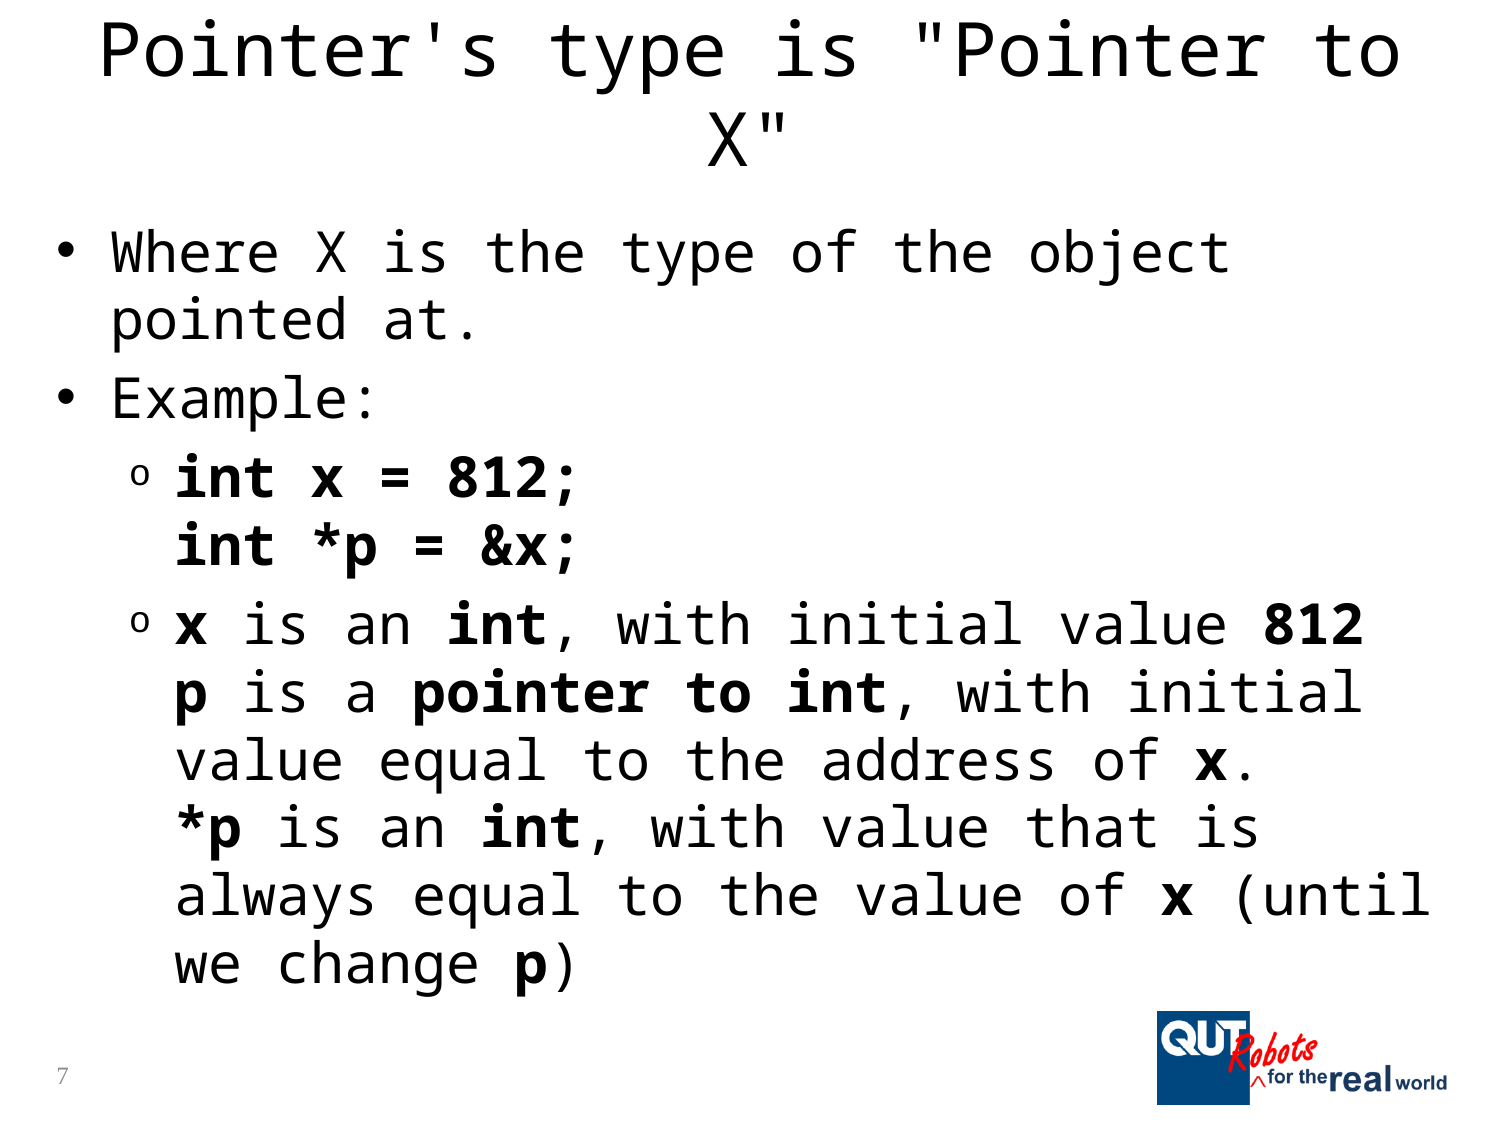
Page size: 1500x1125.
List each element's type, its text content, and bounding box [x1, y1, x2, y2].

title Pointer's type is "Pointer to X" [41, 9, 1459, 173]
list Where X is the type of the object pointed at. Example: int x = 812; int *p = &x; x is an int, with initial value 812 p is a pointer to int, with initial value equal to the address of x. *p is an int, with value that is always equal to the value of x (until we change p) [41, 208, 1459, 1005]
slide_number 7 [41, 1044, 1140, 1105]
picture [1157, 1011, 1459, 1105]
